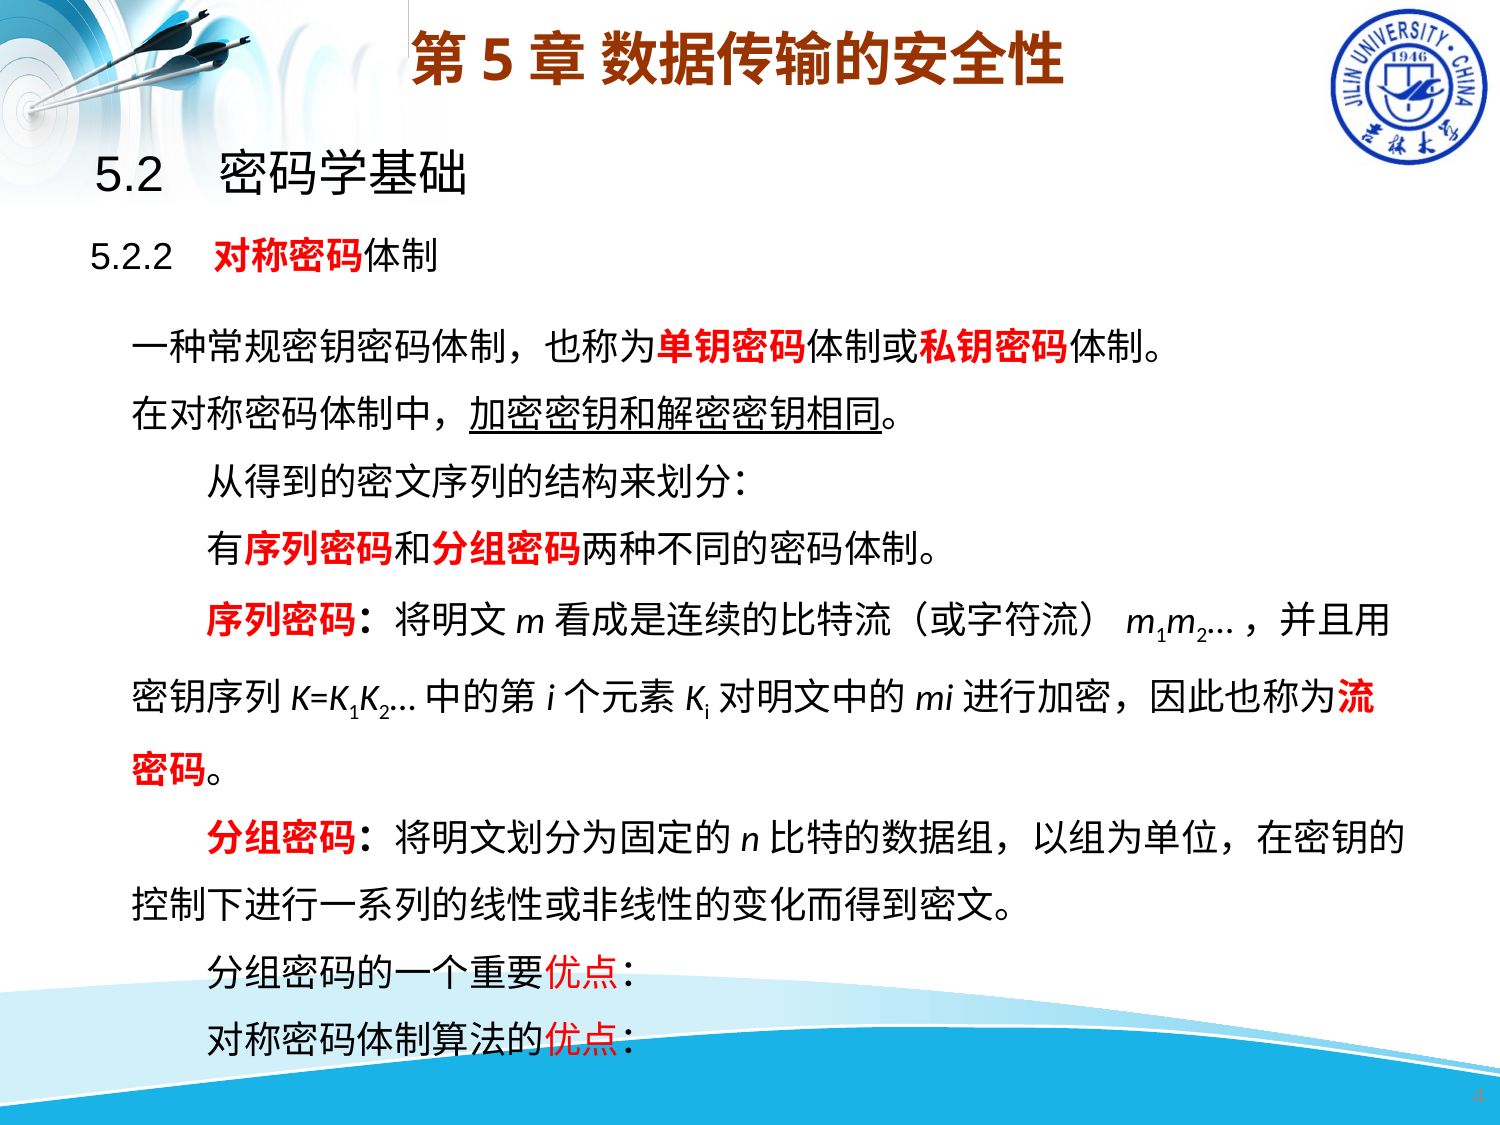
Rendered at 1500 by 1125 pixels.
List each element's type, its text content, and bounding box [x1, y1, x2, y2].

picture [1326, 4, 1493, 170]
picture [0, 0, 448, 373]
text_box 一种常规密钥密码体制，也称为单钥密码体制或私钥密码体制。 在对称密码体制中，加密密钥和解密密钥相同。 从得到的密文序列的结构来划分： 有序列密码和分组密码两种不同的密码体制。 序列密码：将明文m看成是连续的比特流（或字符流）m1m2…，并且用密钥序列K=K1K2…中的第i个元素Ki对明文中的mi进行加密，因此也称为流密码。 分组密码：将明文划分为固定的n比特的数据组，以组为单位，在密钥的控制下进行一系列的线性或非线性的变化而得到密文。 分组密码的一个重要优点： 对称密码体制算法的优点： [41, 293, 1423, 1069]
text_box 第5章 数据传输的安全性 [334, 24, 1141, 91]
text_box 5.2.2 对称密码体制 [75, 224, 534, 285]
slide_number 4 [1162, 1064, 1500, 1125]
text_box 5.2 密码学基础 [75, 133, 510, 224]
